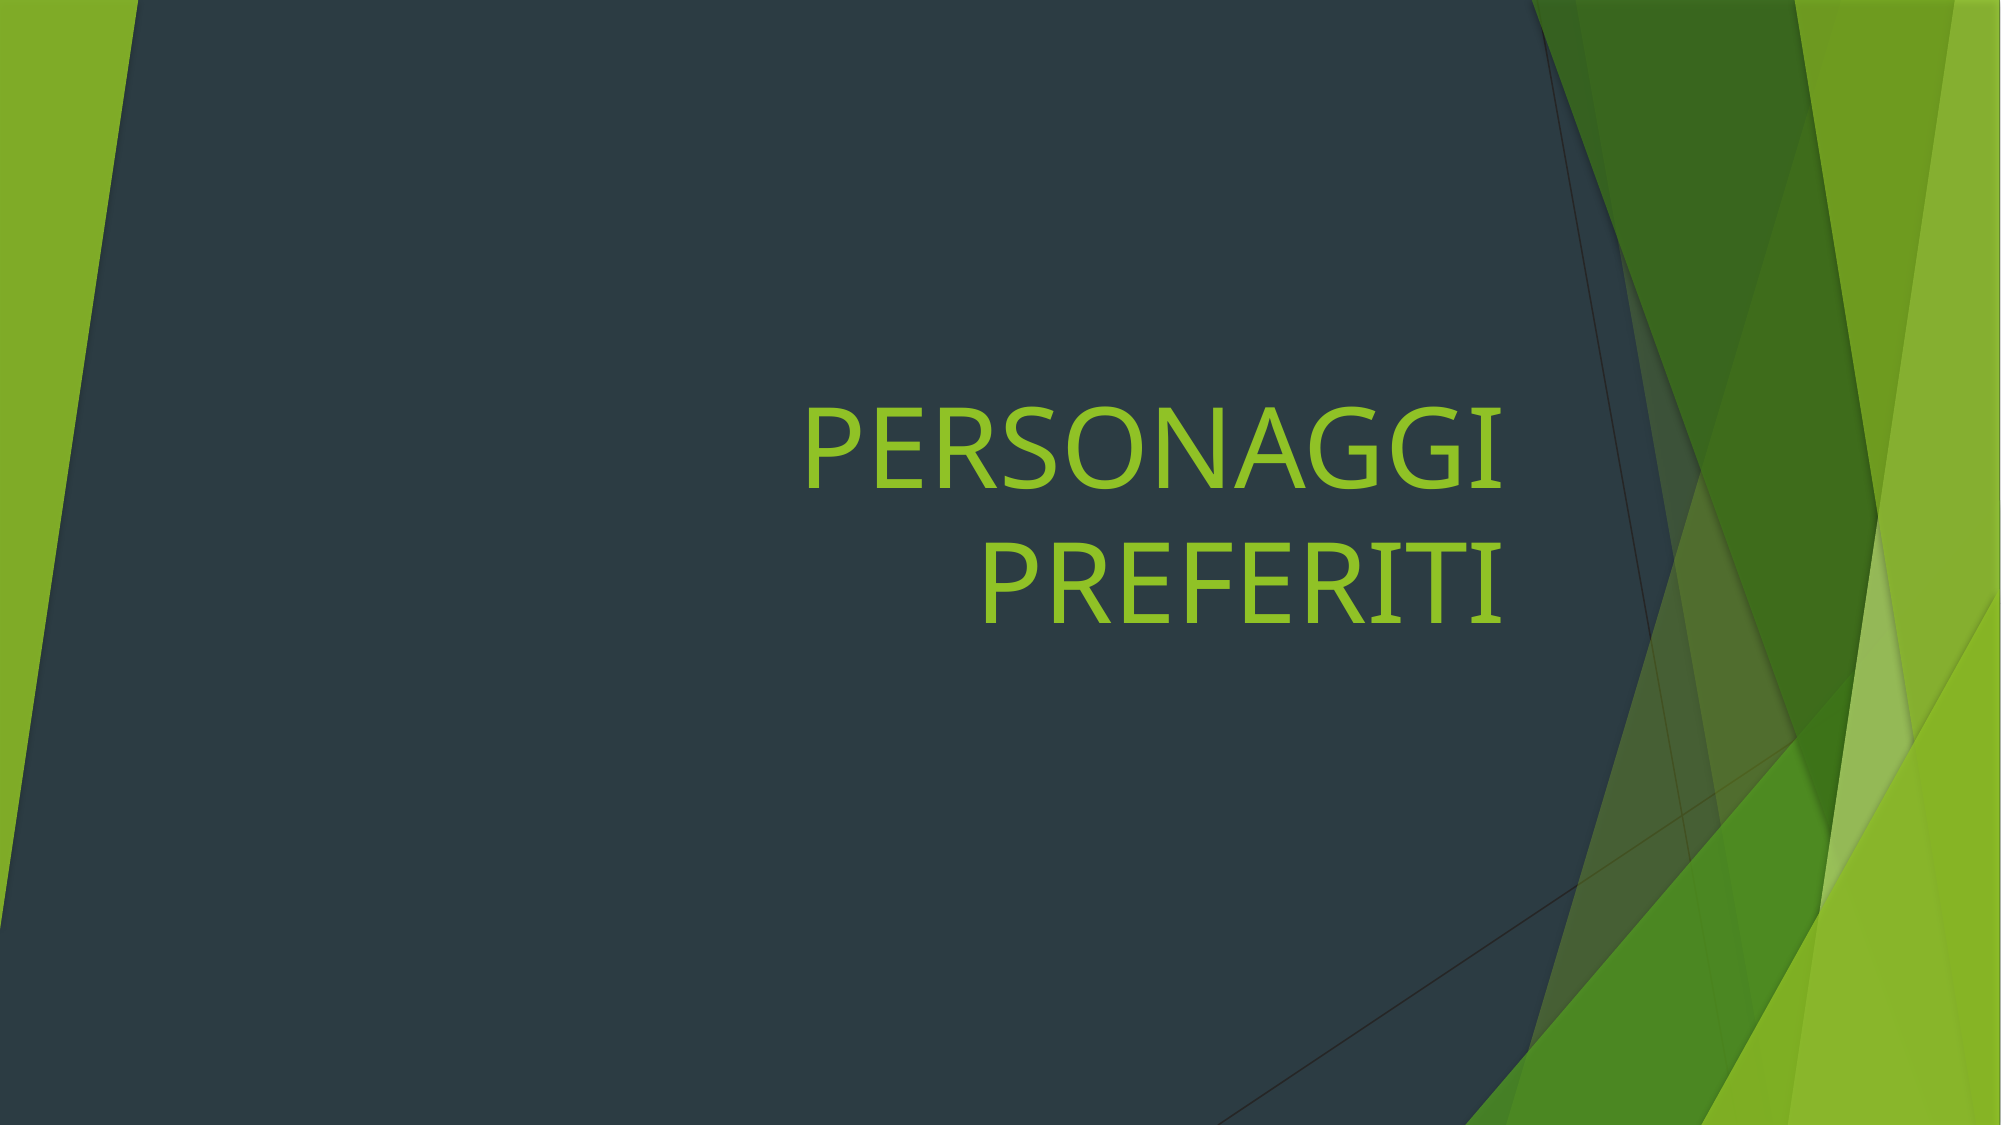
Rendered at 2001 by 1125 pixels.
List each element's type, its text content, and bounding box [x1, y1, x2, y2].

title PERSONAGGI PREFERITI [247, 383, 1522, 654]
